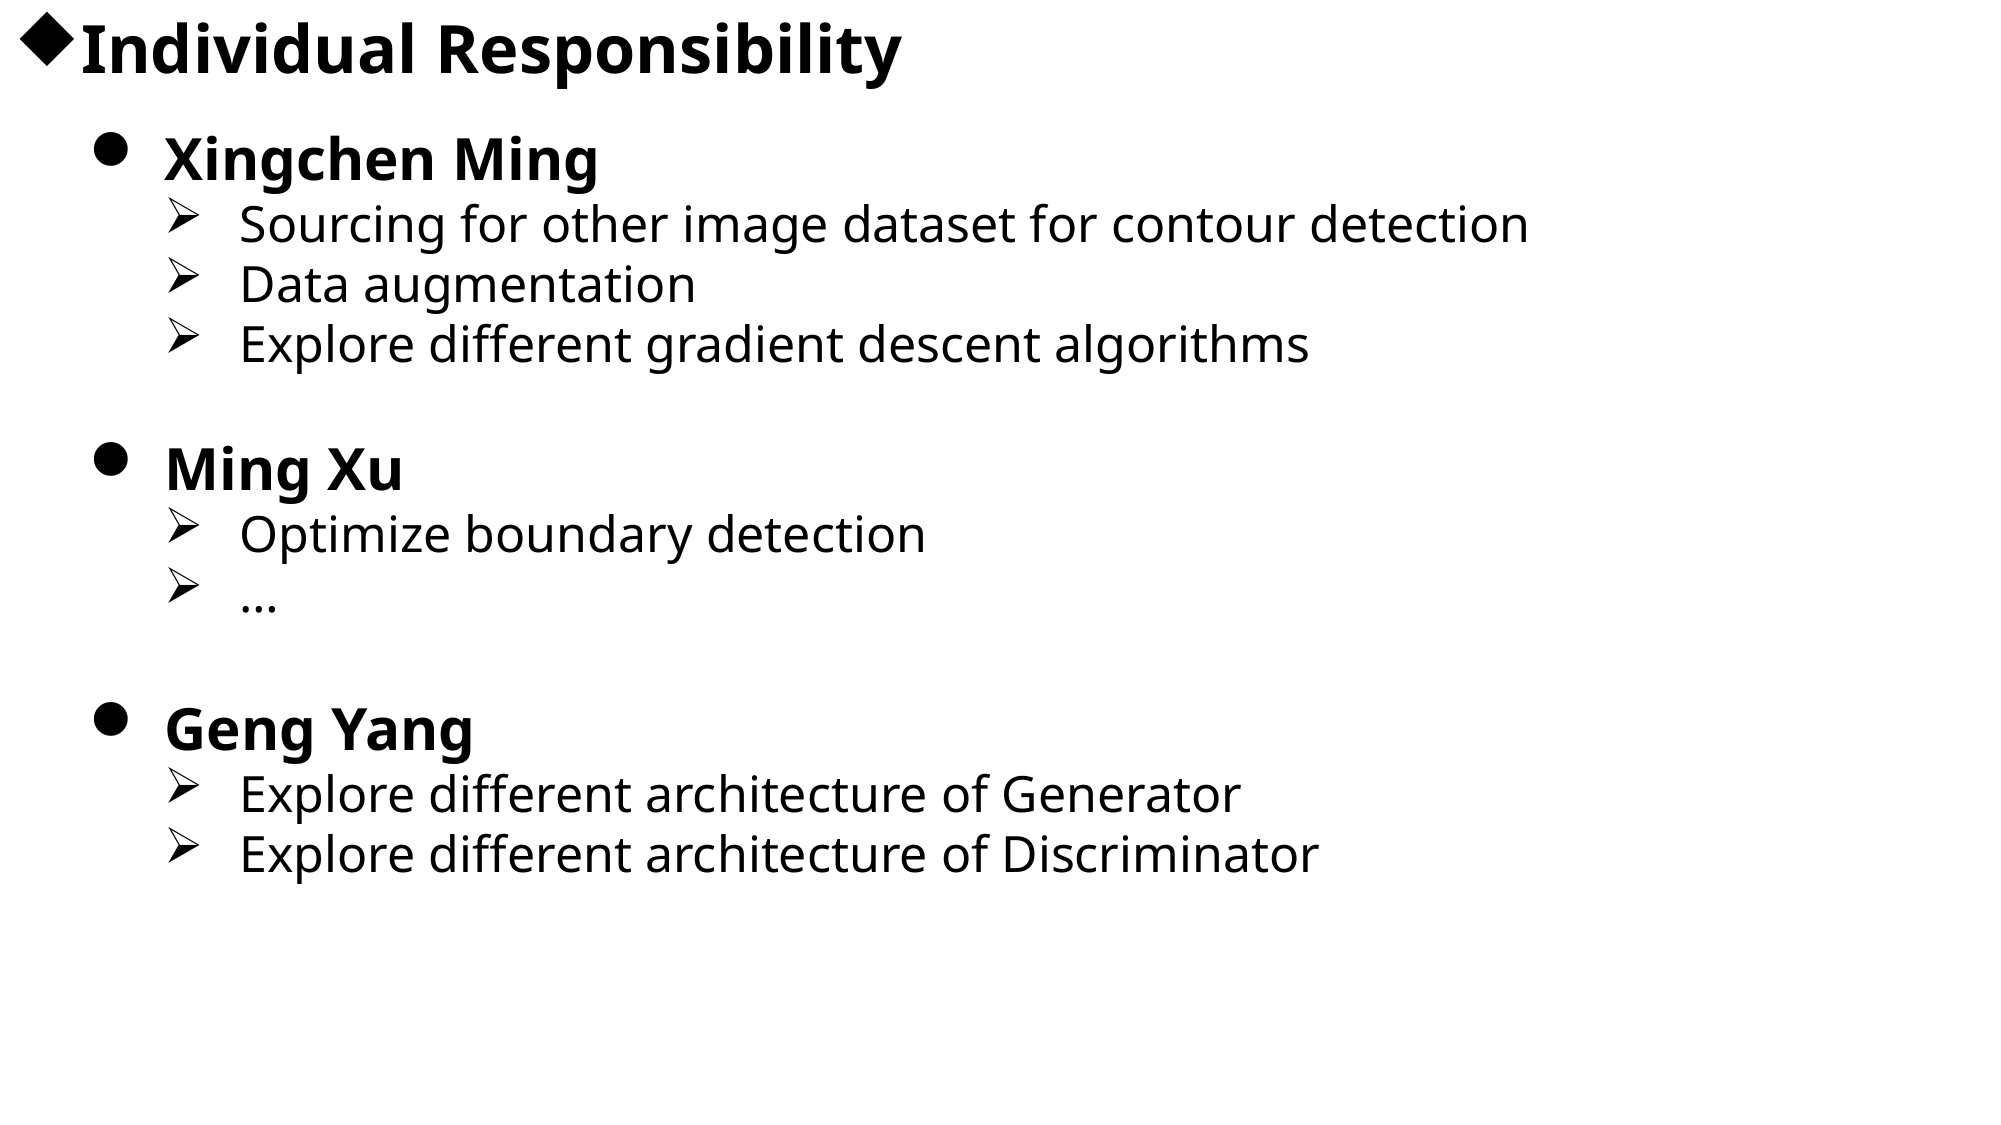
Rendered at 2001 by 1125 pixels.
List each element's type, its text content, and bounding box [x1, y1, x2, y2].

text_box Individual Responsibility [0, 0, 1237, 95]
text_box Xingchen Ming Sourcing for other image dataset for contour detection Data augmentation Explore different gradient descent algorithms Ming Xu Optimize boundary detection … Geng Yang Explore different architecture of Generator Explore different architecture of Discriminator [75, 114, 1965, 960]
